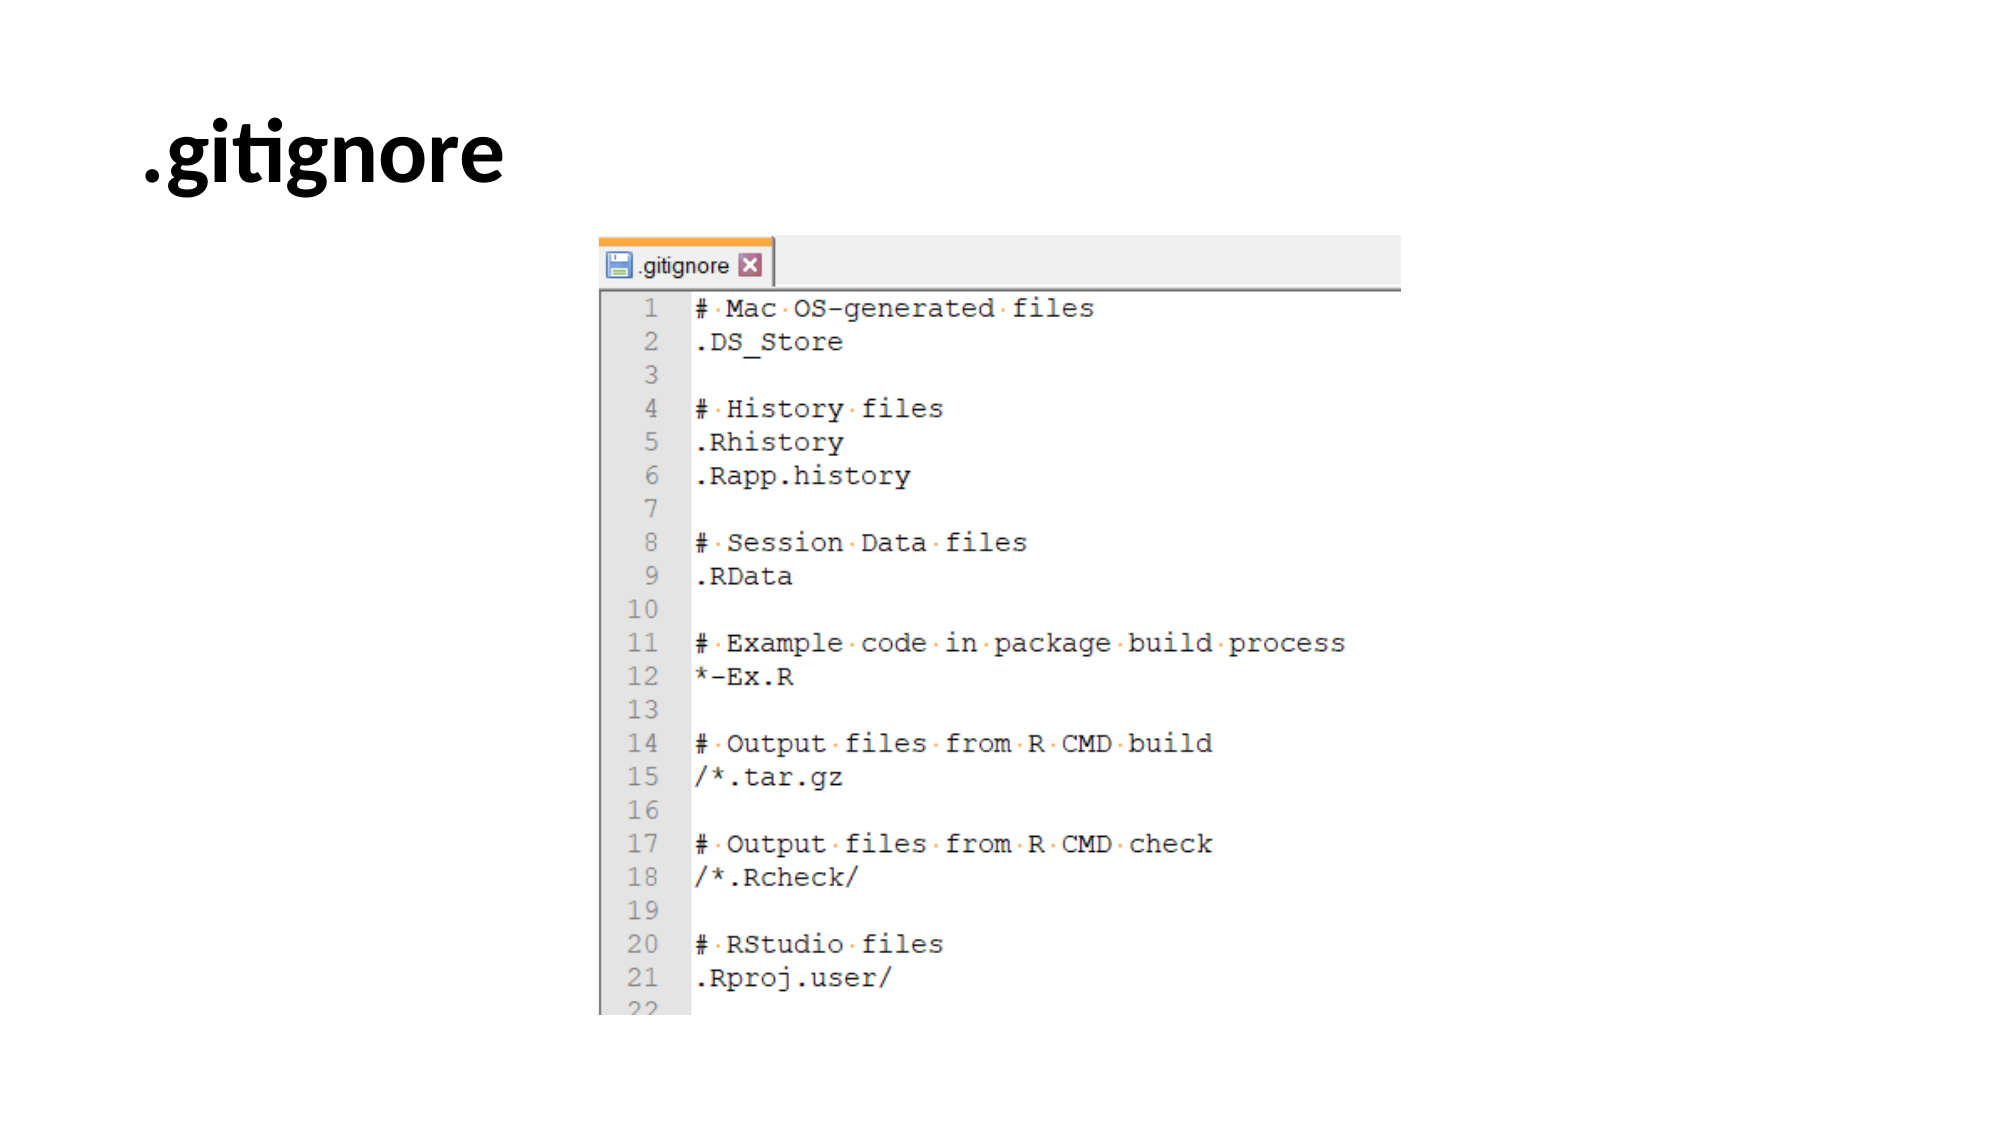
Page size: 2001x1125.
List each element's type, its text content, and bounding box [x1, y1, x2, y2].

picture [598, 235, 1401, 1015]
text_box .gitignore [126, 83, 1038, 209]
